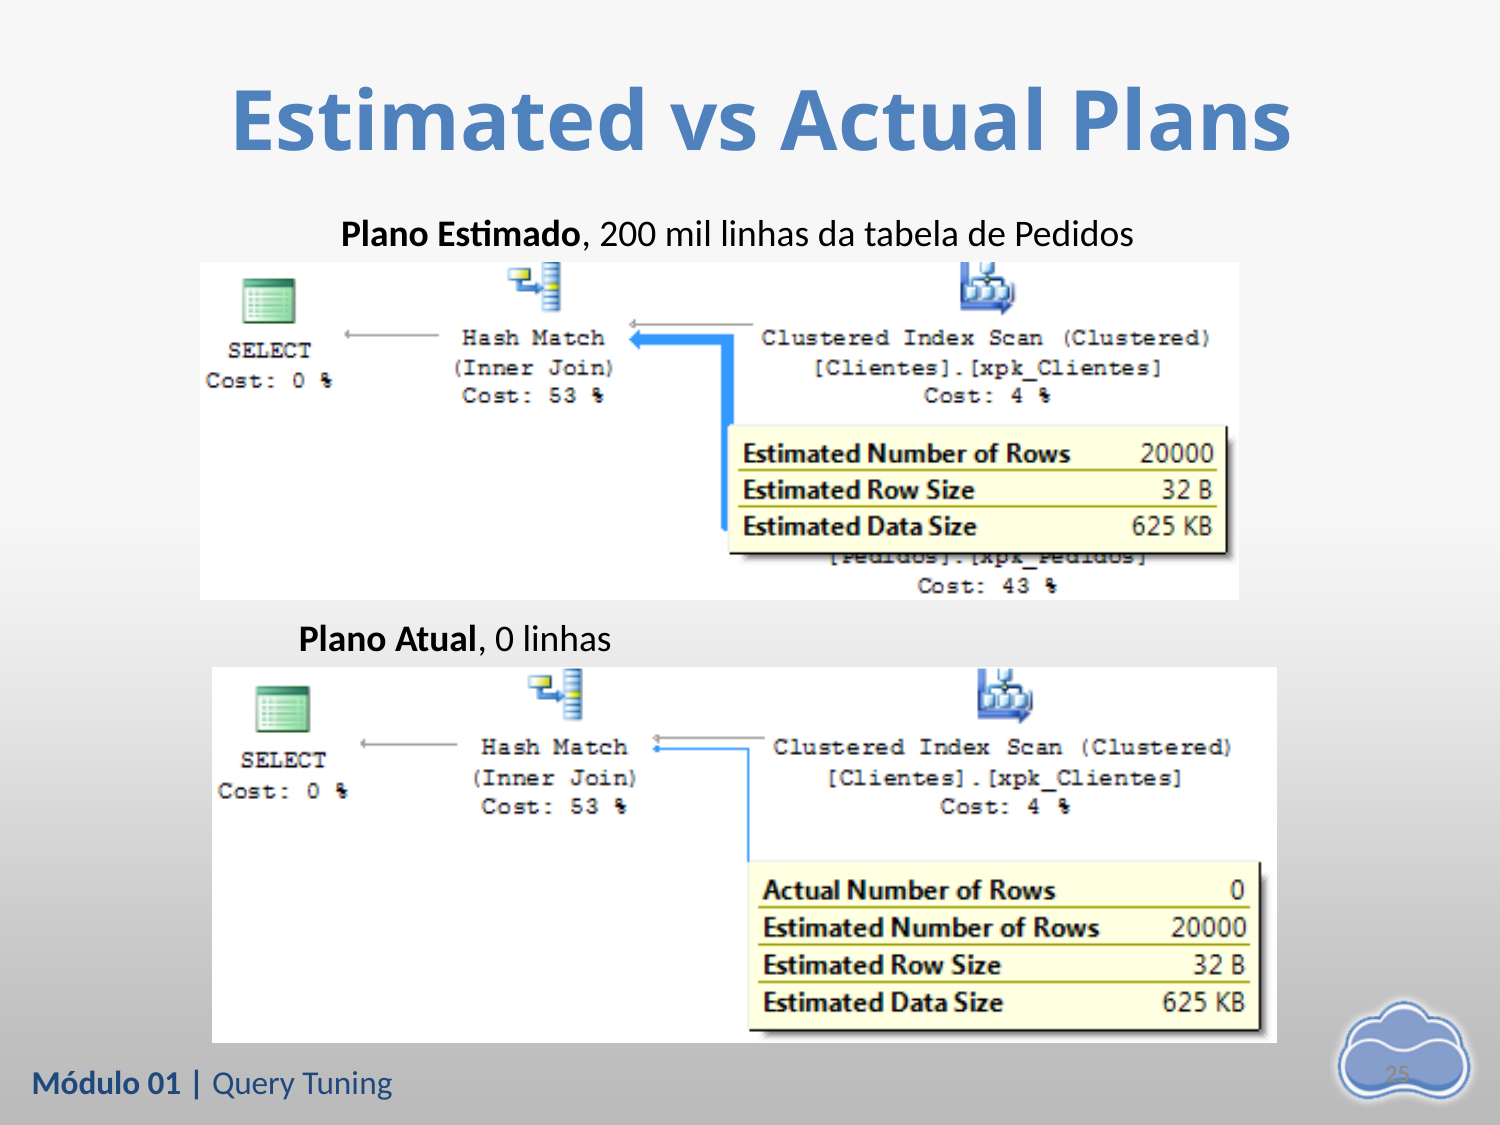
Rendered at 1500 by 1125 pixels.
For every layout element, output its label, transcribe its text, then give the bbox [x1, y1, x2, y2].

picture [0, 0, 1500, 1125]
title Estimated vs Actual Plans [23, 58, 1500, 176]
text_box Plano Atual, 0 linhas [283, 610, 627, 666]
text_box 25 [1074, 1042, 1425, 1103]
text_box Plano Estimado, 200 mil linhas da tabela de Pedidos [326, 201, 1150, 260]
